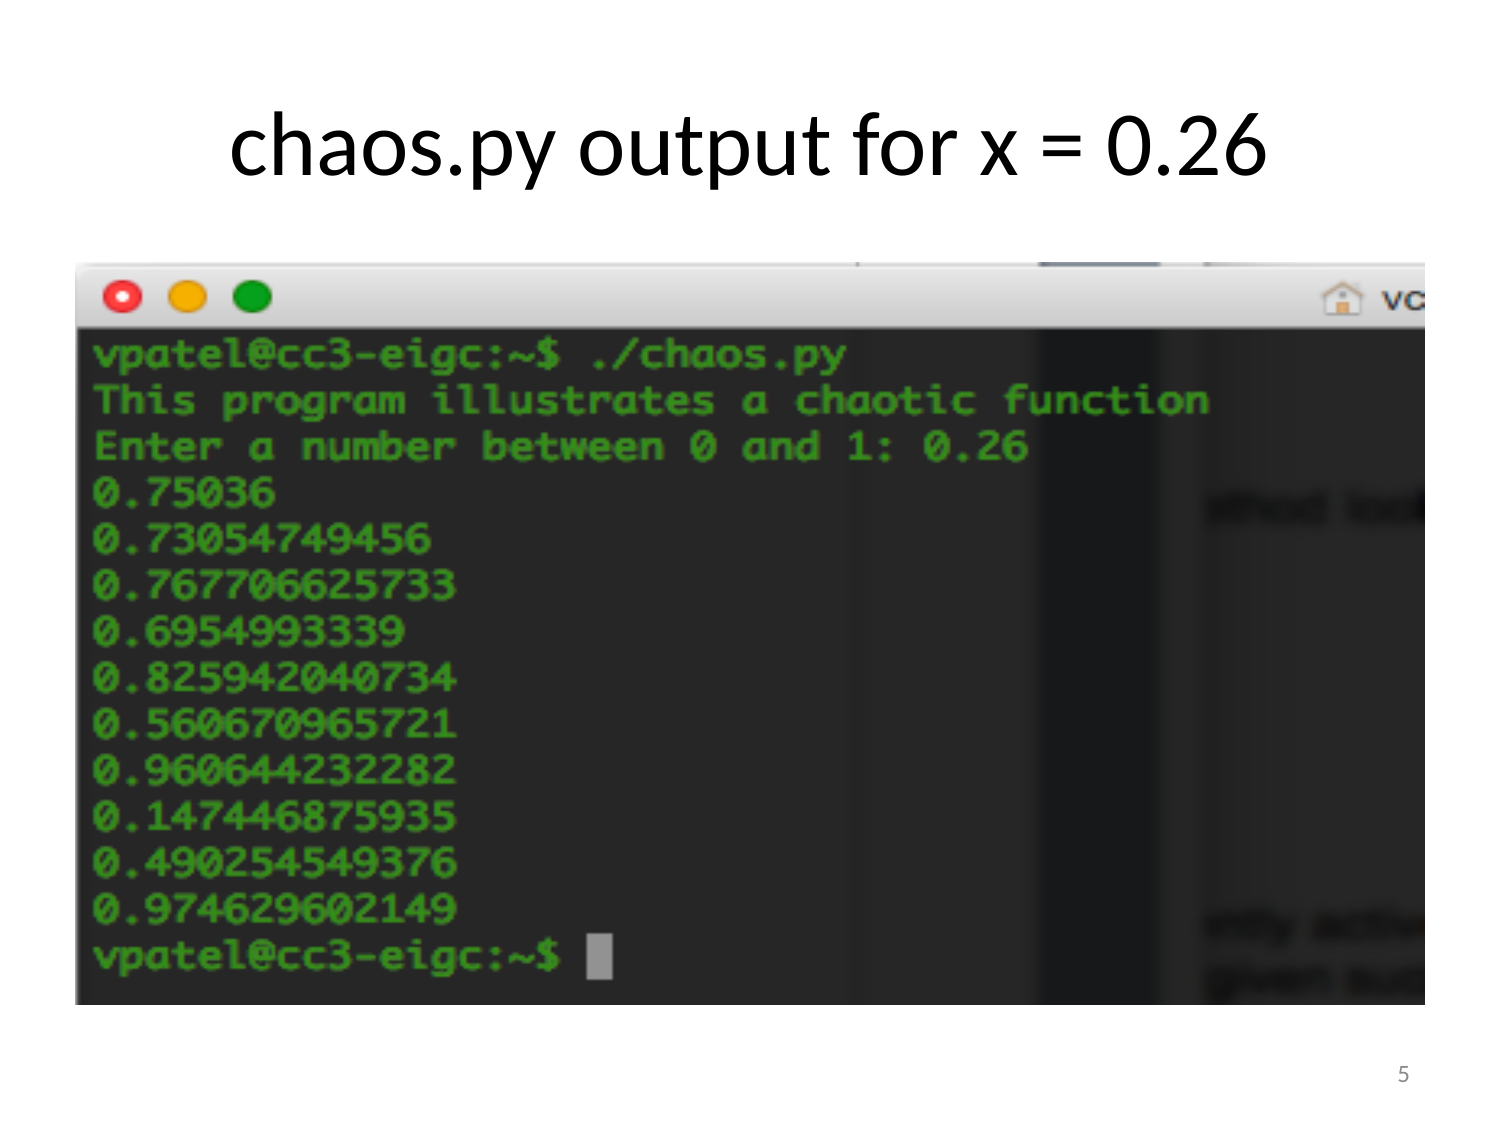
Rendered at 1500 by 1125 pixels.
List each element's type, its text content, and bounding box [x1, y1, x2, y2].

title chaos.py output for x = 0.26 [75, 45, 1425, 233]
slide_number 5 [1074, 1042, 1425, 1103]
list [74, 262, 1426, 1006]
